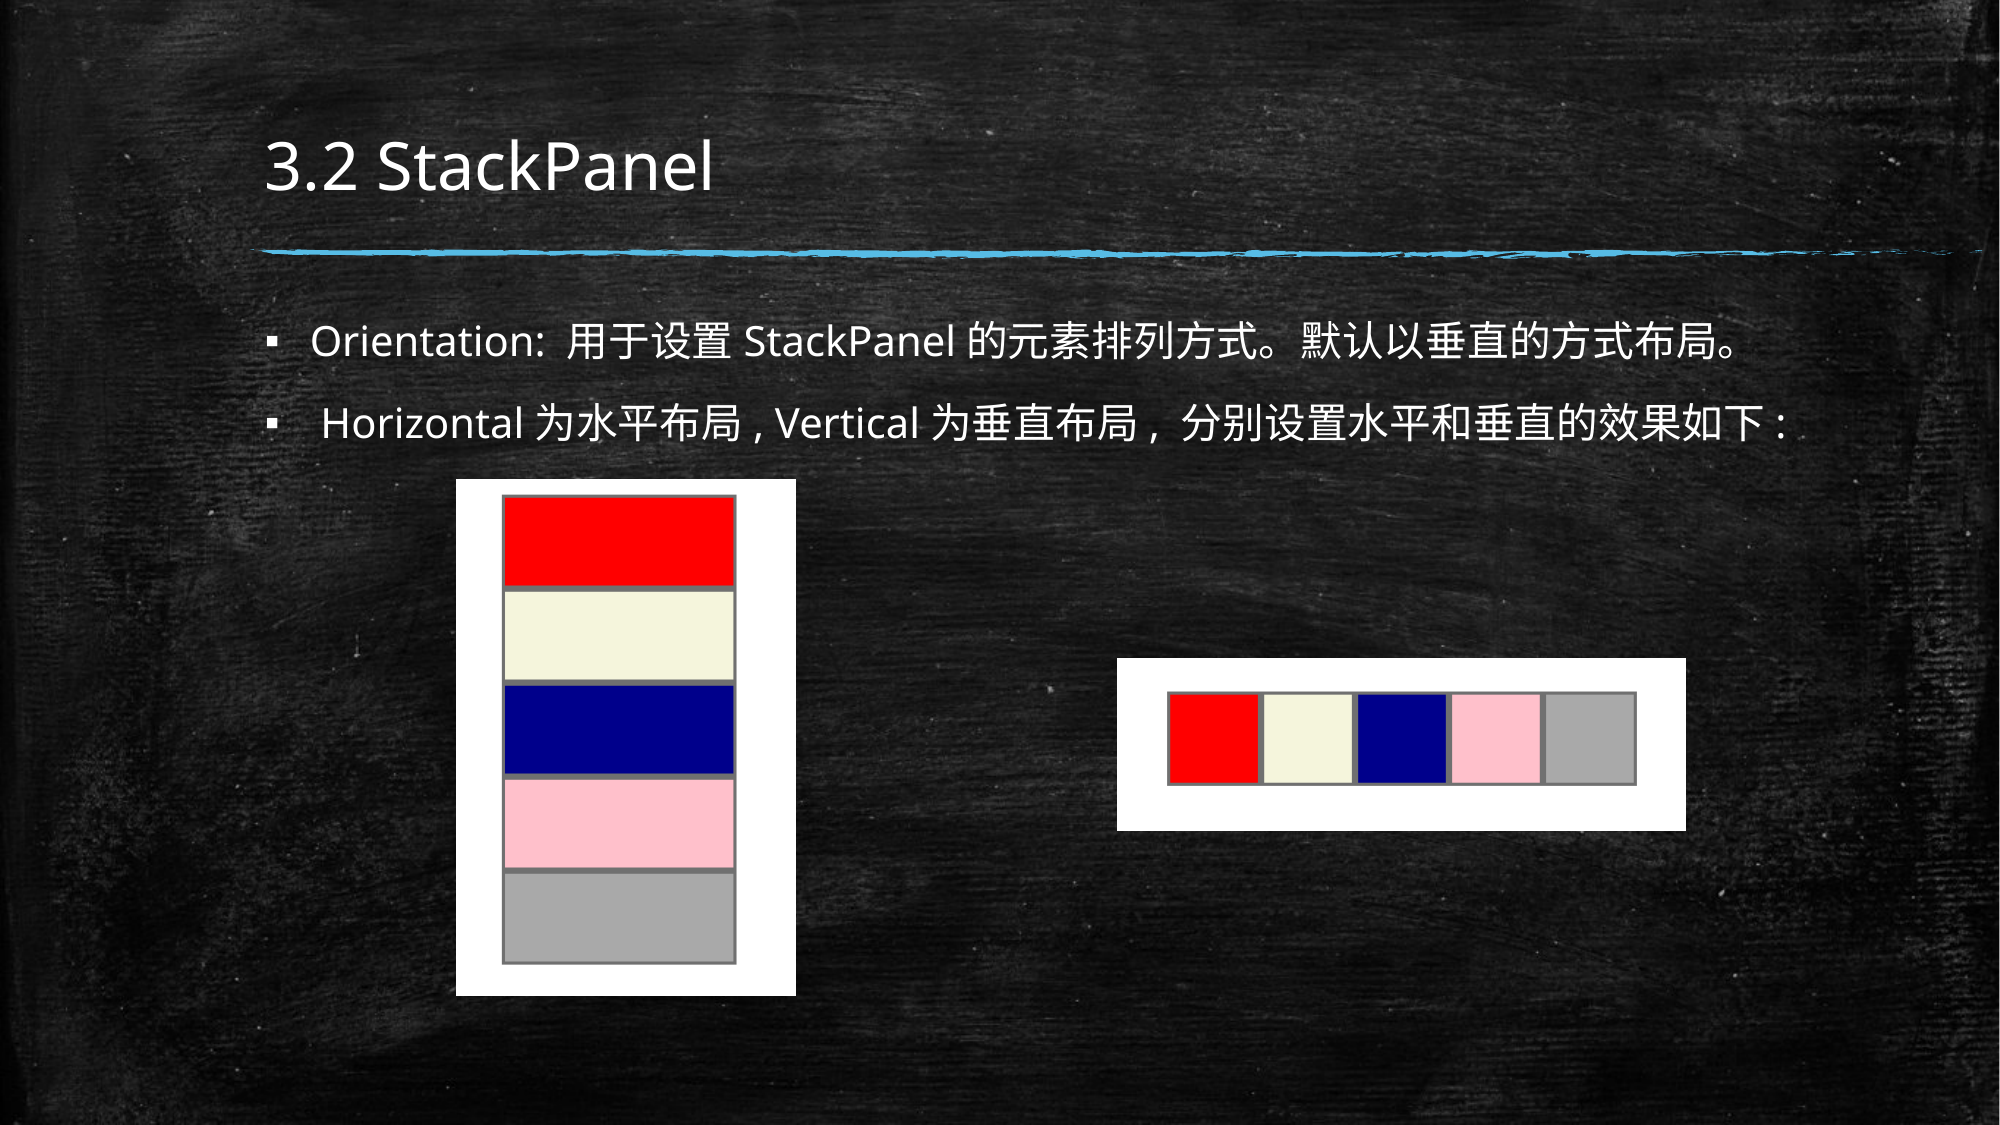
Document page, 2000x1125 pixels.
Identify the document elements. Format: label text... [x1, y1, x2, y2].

picture [456, 479, 796, 996]
title 3.2 StackPanel [249, 45, 1750, 213]
picture [1117, 658, 1686, 831]
list Orientation: 用于设置StackPanel的元素排列方式。默认以垂直的方式布局。 Horizontal为水平布局, Vertical为垂直布局, 分别设置水平和垂直的效果如下: [249, 312, 1874, 1013]
